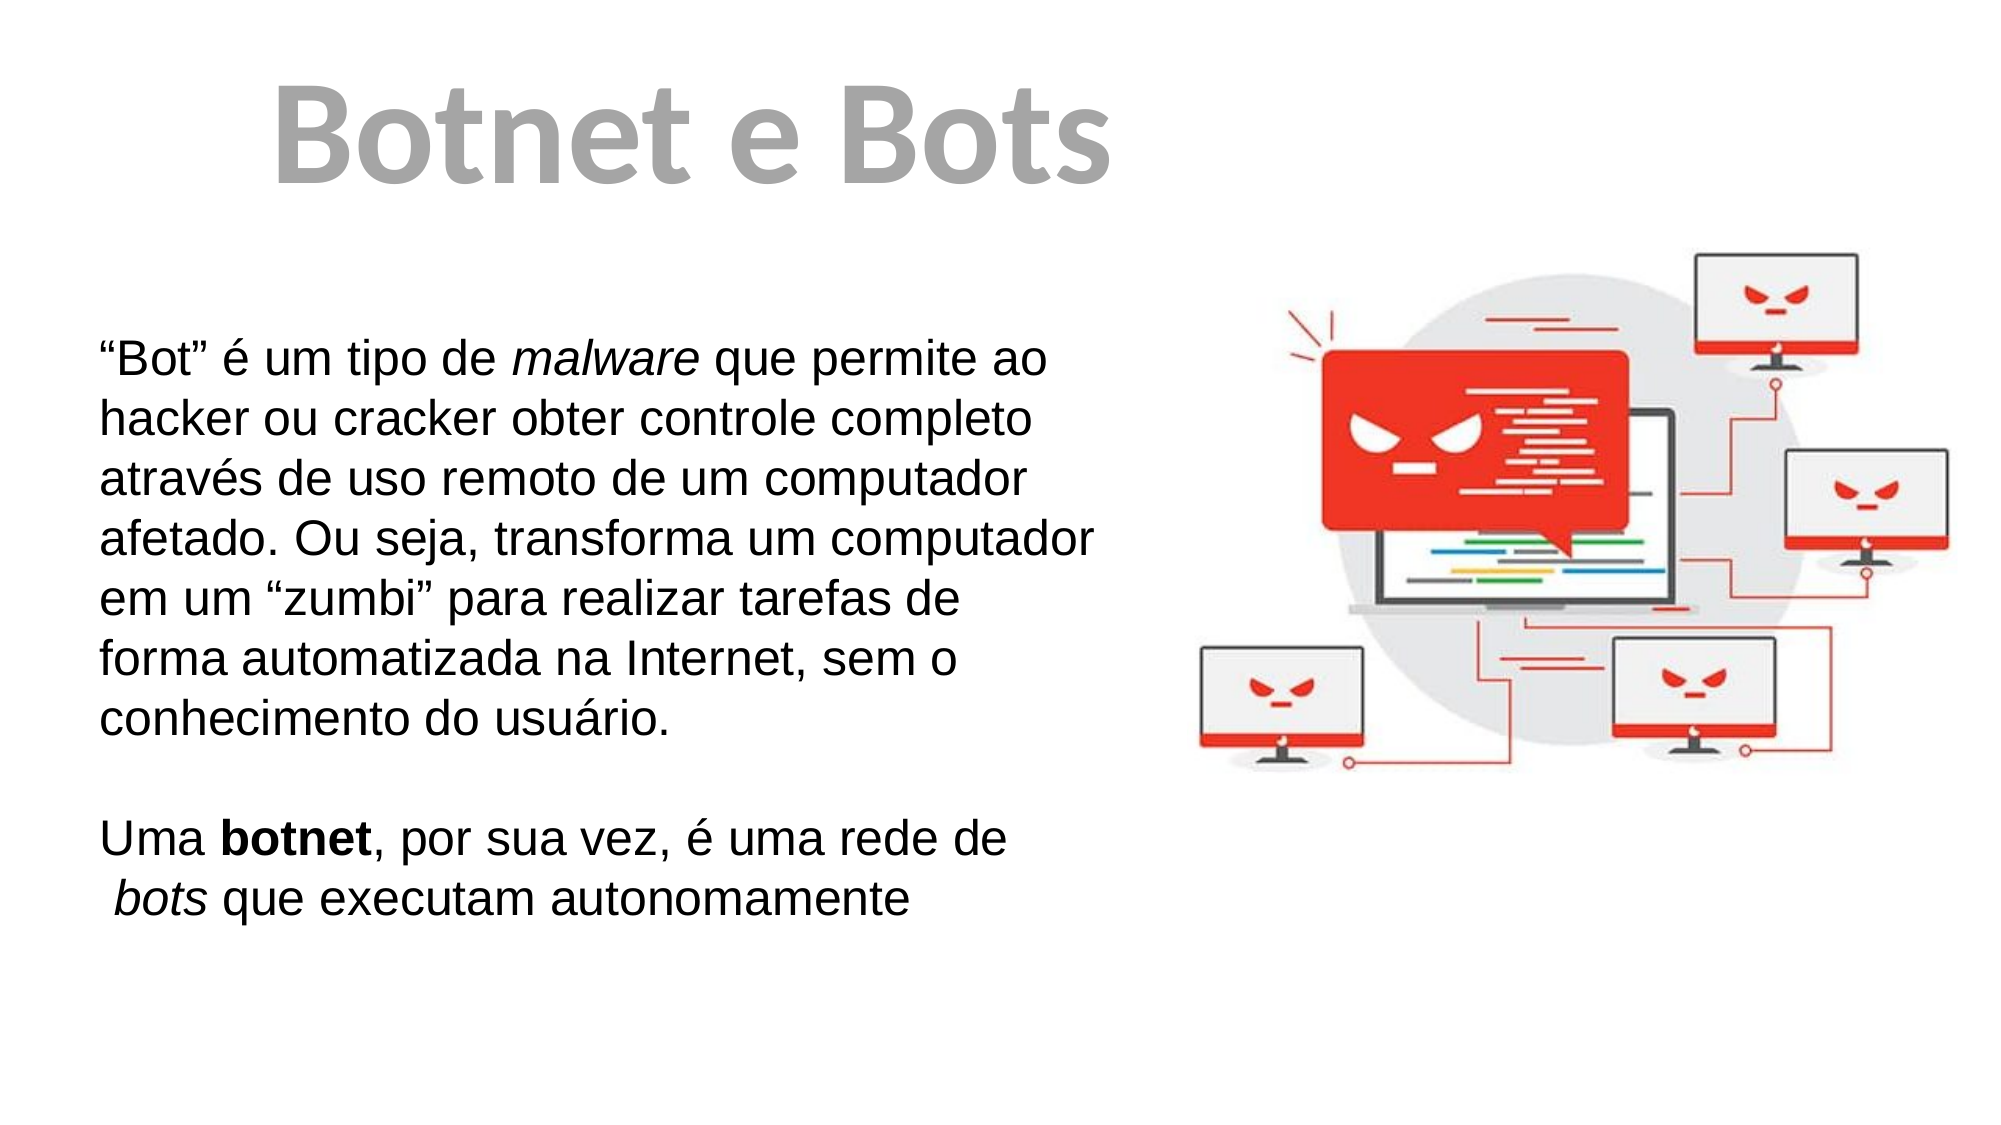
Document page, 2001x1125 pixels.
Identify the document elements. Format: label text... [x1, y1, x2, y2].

text_box Botnet e Bots [255, 26, 1130, 222]
text_box “Bot” é um tipo de malware que permite ao hacker ou cracker obter controle completo através de uso remoto de um computador afetado. Ou seja, transforma um computador em um “zumbi” para realizar tarefas de forma automatizada na Internet, sem o conhecimento do usuário. Uma botnet, por sua vez, é uma rede de bots que executam autonomamente [85, 318, 1115, 994]
picture [1187, 223, 1958, 786]
